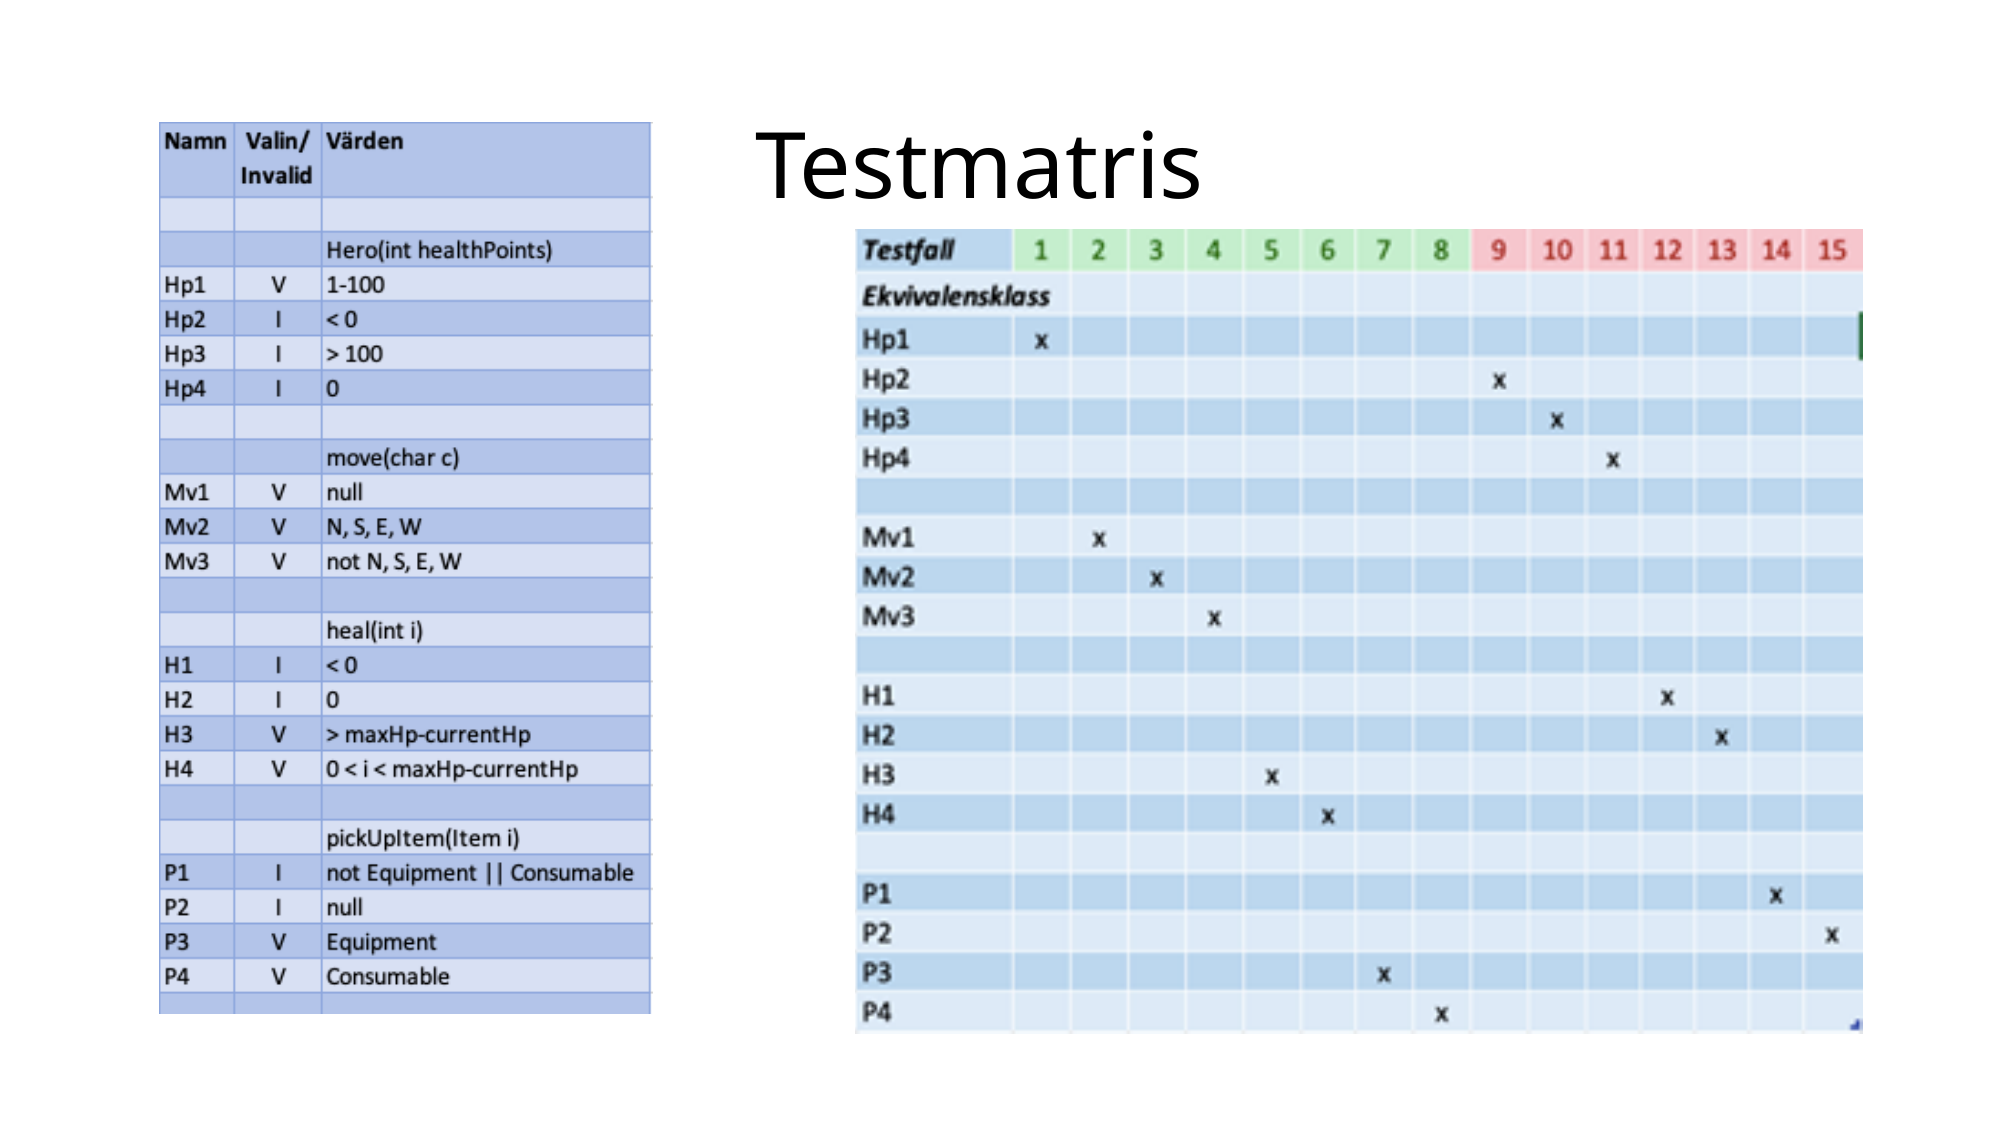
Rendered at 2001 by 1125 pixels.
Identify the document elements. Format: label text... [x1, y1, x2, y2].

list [855, 229, 1863, 1034]
picture [159, 122, 653, 1014]
title Testmatris [740, 59, 1863, 278]
